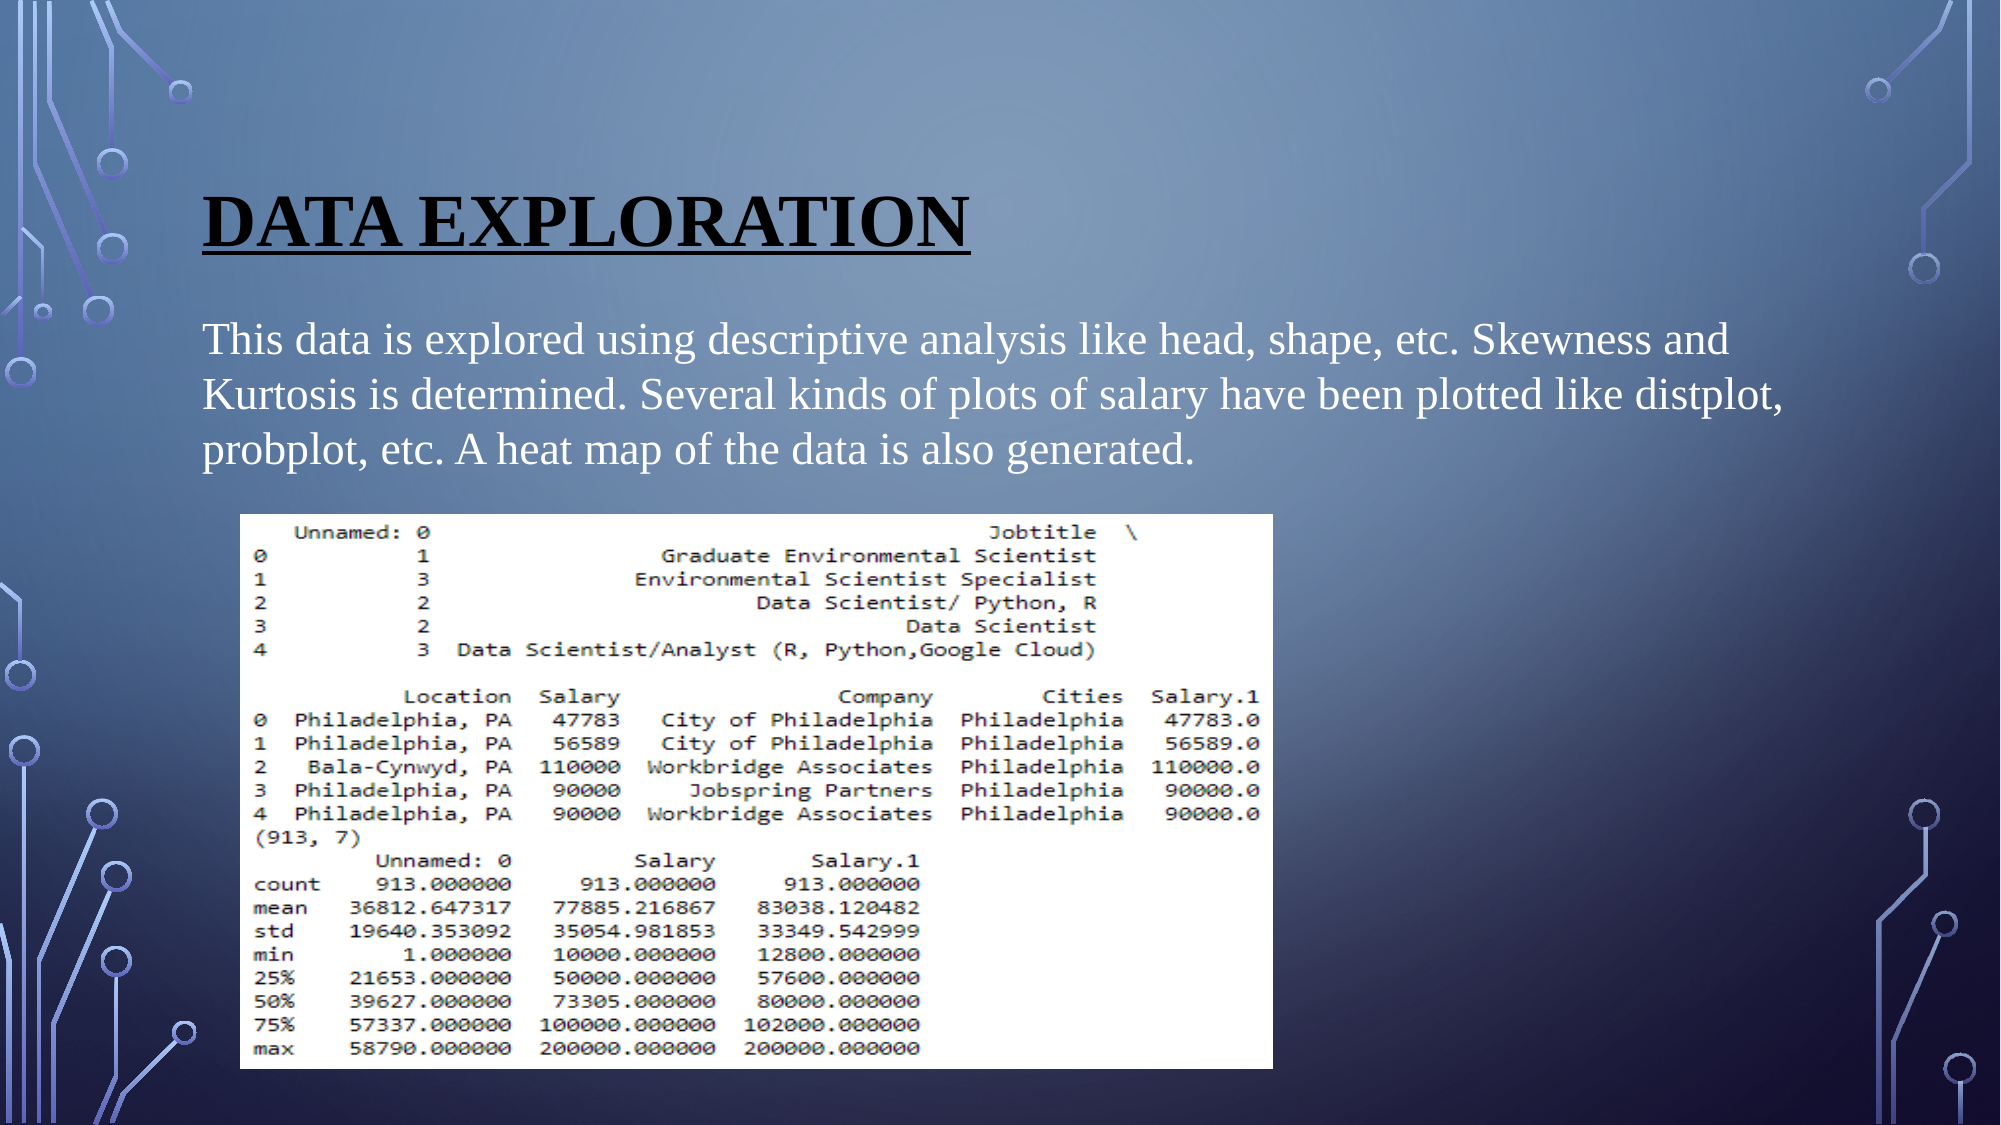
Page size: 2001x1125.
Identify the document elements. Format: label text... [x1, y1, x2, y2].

title Data Exploration [187, 101, 1813, 301]
picture [240, 514, 1273, 1070]
text_box This data is explored using descriptive analysis like head, shape, etc. Skewness and Kurtosis is determined. Several kinds of plots of salary have been plotted like distplot, probplot, etc. A heat map of the data is also generated. [187, 301, 1813, 481]
